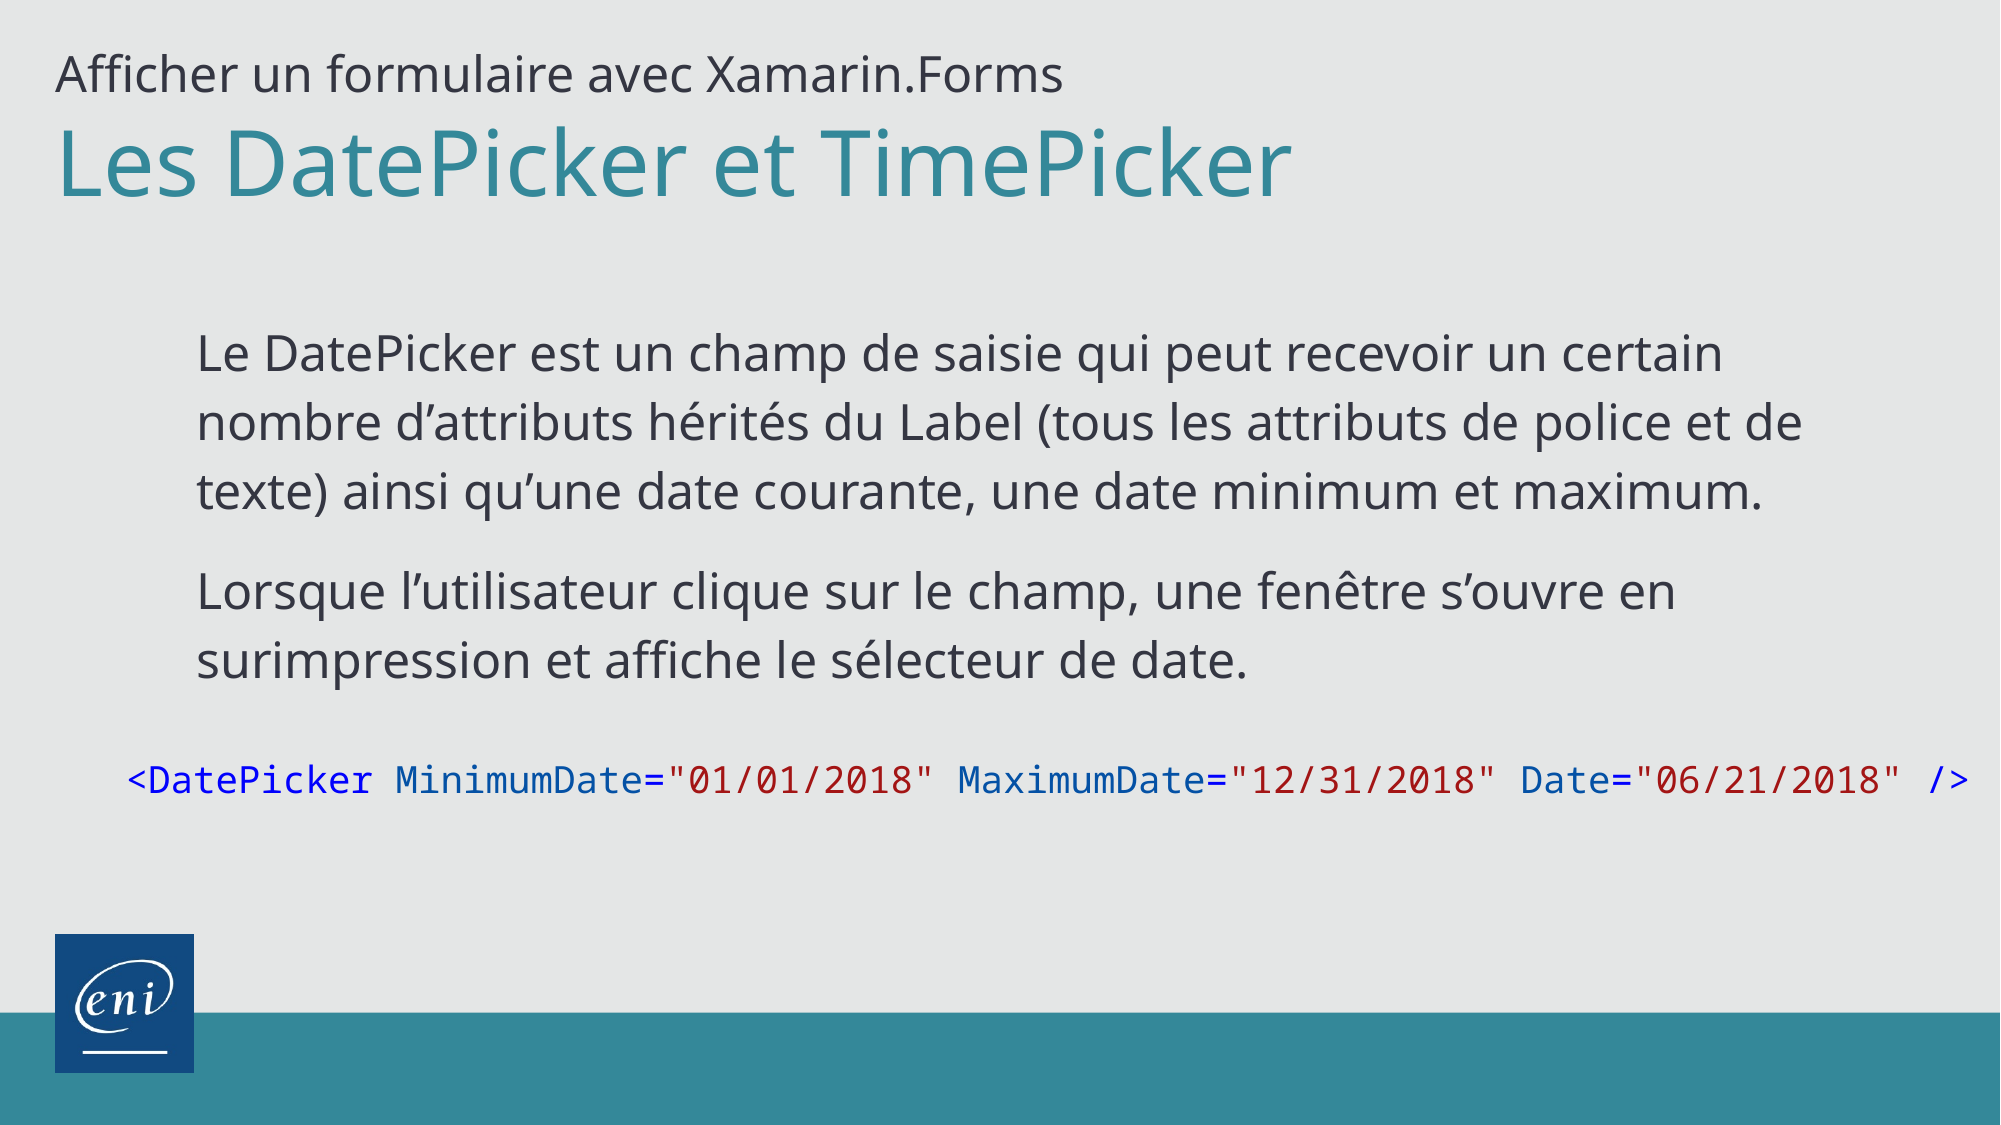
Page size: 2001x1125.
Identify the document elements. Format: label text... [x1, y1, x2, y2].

text_box Afficher un formulaire avec Xamarin.Forms [55, 31, 1952, 103]
text_box Les DatePicker et TimePicker [55, 104, 1952, 303]
text_box Le DatePicker est un champ de saisie qui peut recevoir un certain nombre d’attributs hérités du Label (tous les attributs de police et de texte) ainsi qu’une date courante, une date minimum et maximum. Lorsque l’utilisateur clique sur le champ, une fenêtre s’ouvre en surimpression et affiche le sélecteur de date. [181, 305, 1940, 728]
picture [55, 934, 194, 1073]
text_box <DatePicker MinimumDate="01/01/2018" MaximumDate="12/31/2018" Date="06/21/2018" /> [110, 749, 1986, 809]
